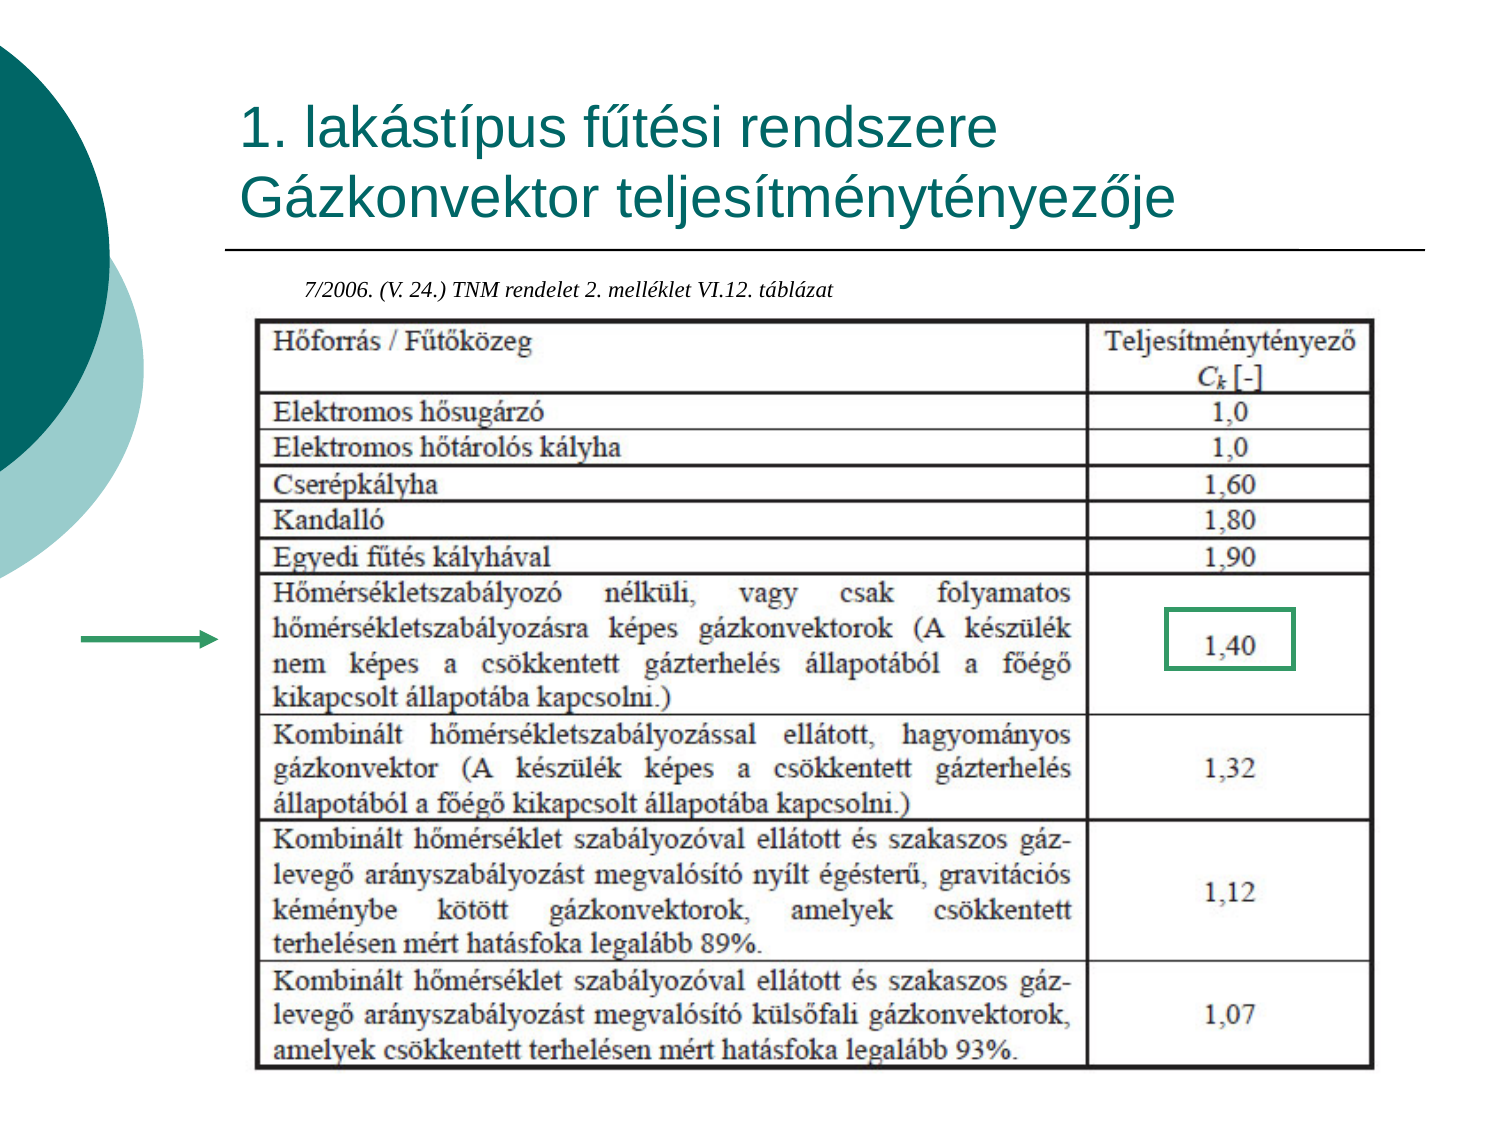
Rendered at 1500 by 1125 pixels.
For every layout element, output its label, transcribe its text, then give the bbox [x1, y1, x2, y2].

text_box [80, 633, 213, 646]
picture [218, 293, 1412, 1111]
title 1. lakástípus fűtési rendszere Gázkonvektor teljesítménytényezője [224, 49, 1425, 237]
text_box 7/2006. (V. 24.) TNM rendelet 2. melléklet VI.12. táblázat [289, 267, 1227, 292]
